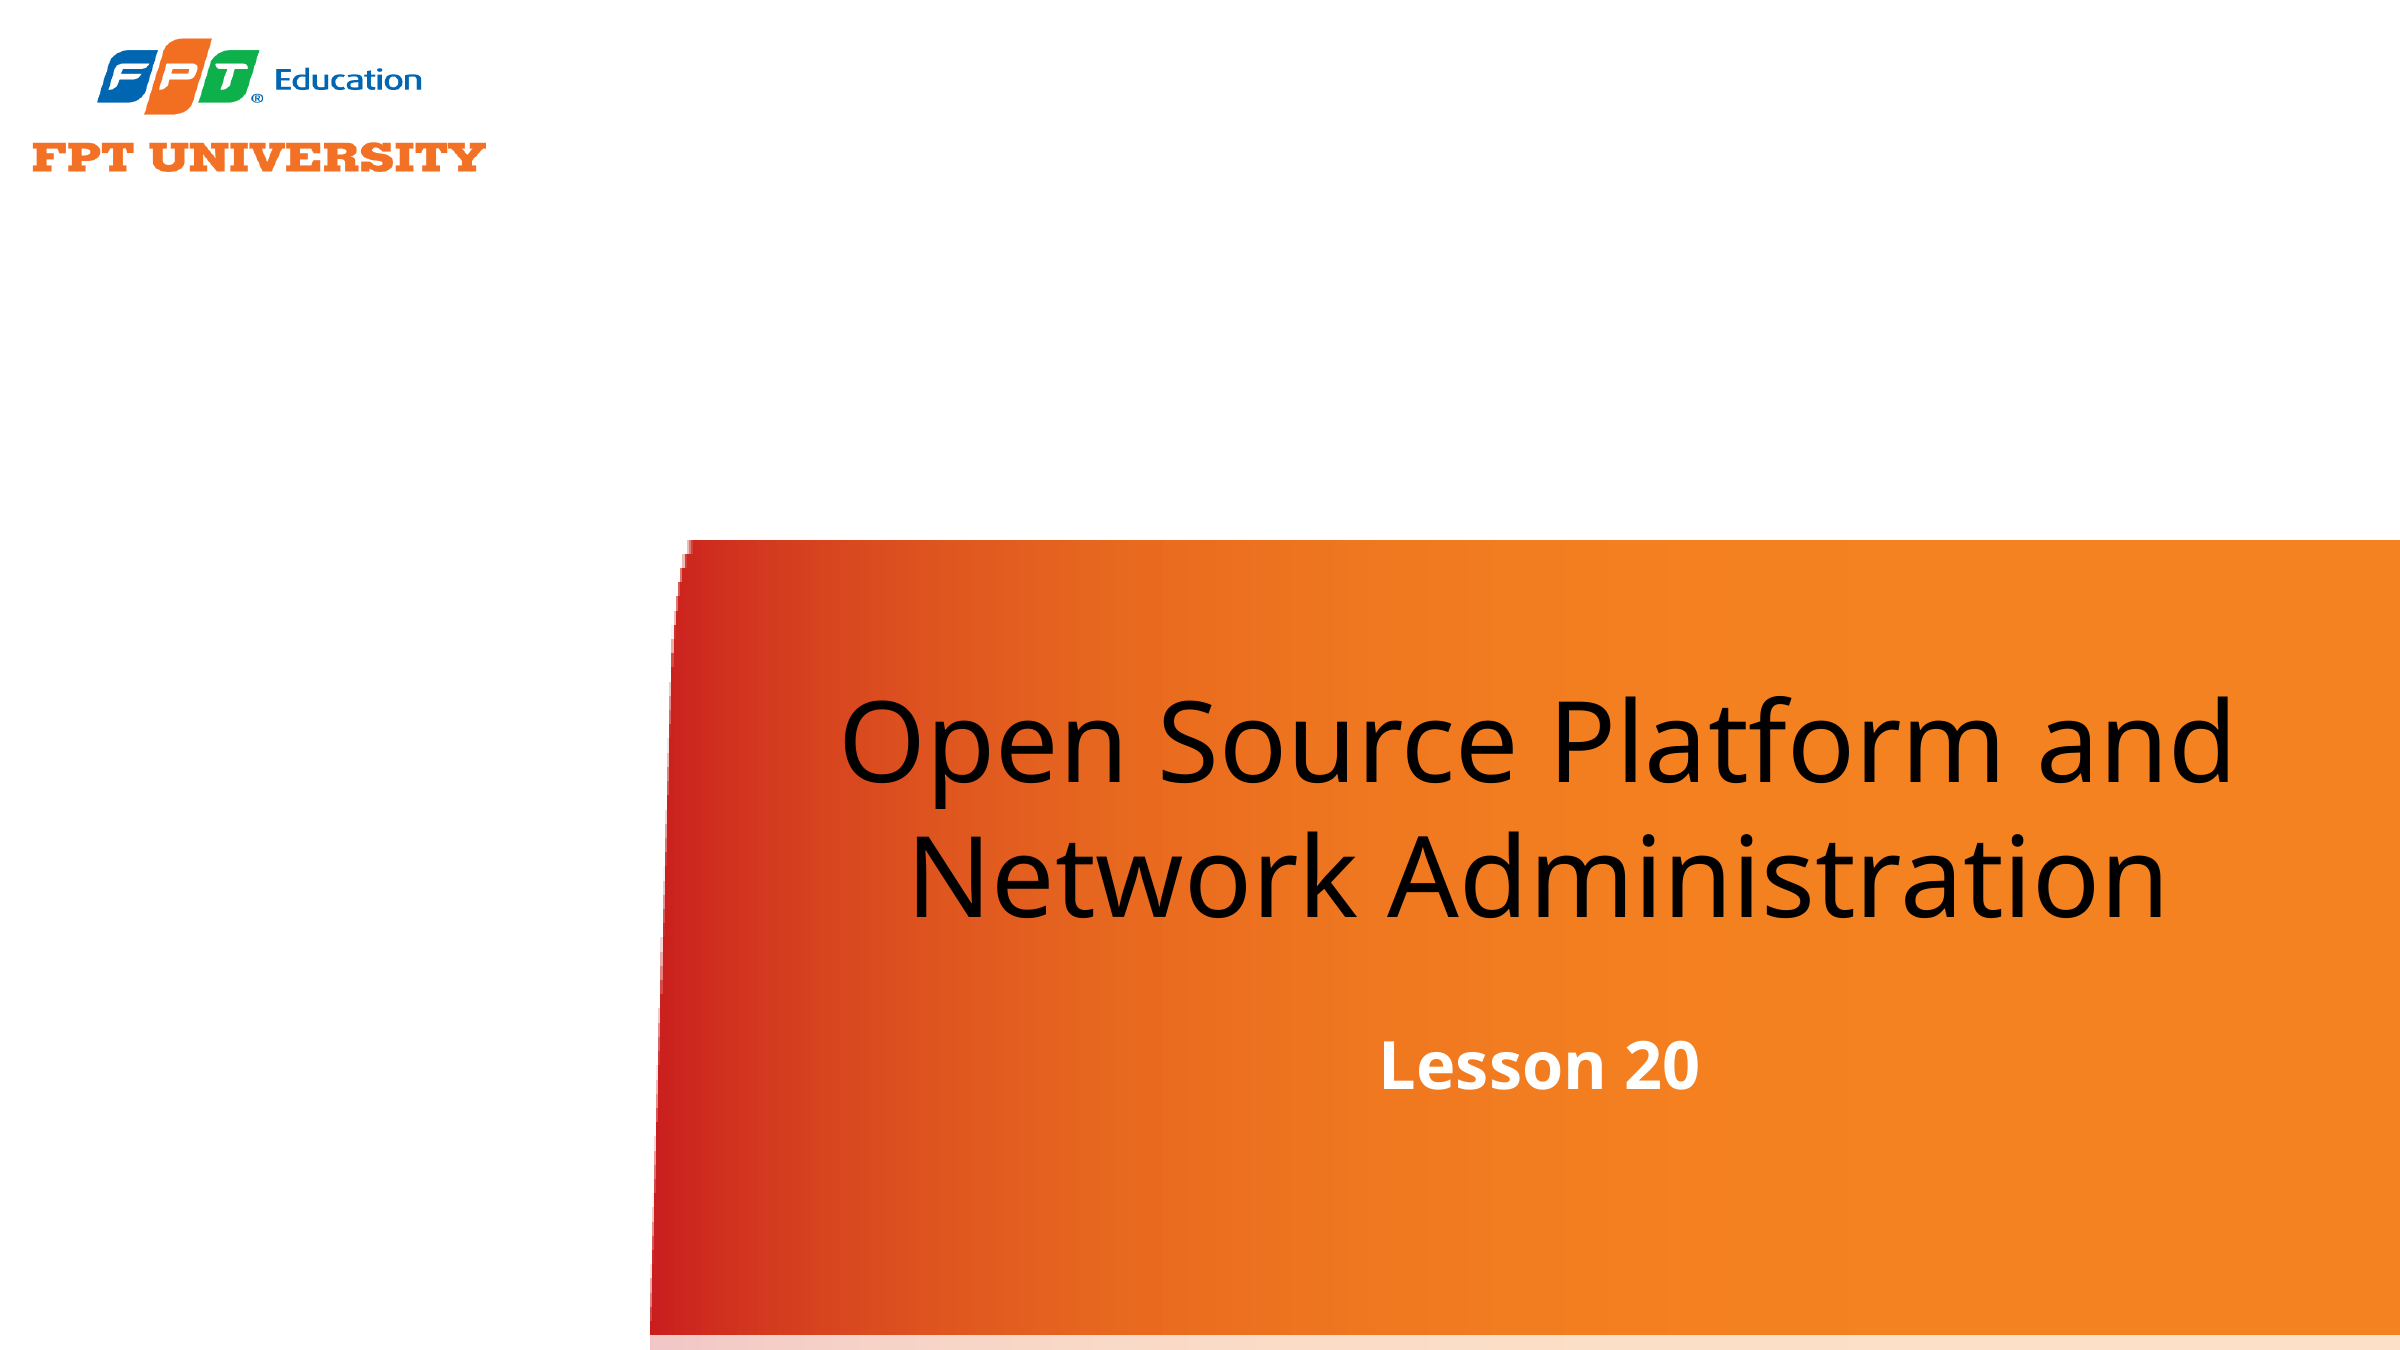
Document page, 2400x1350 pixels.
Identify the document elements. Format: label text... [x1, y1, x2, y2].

list Lesson 20 [711, 1011, 2368, 1208]
picture [0, 0, 503, 208]
title Open Source Platform and Network Administration [711, 624, 2366, 986]
picture [650, 540, 2400, 1350]
